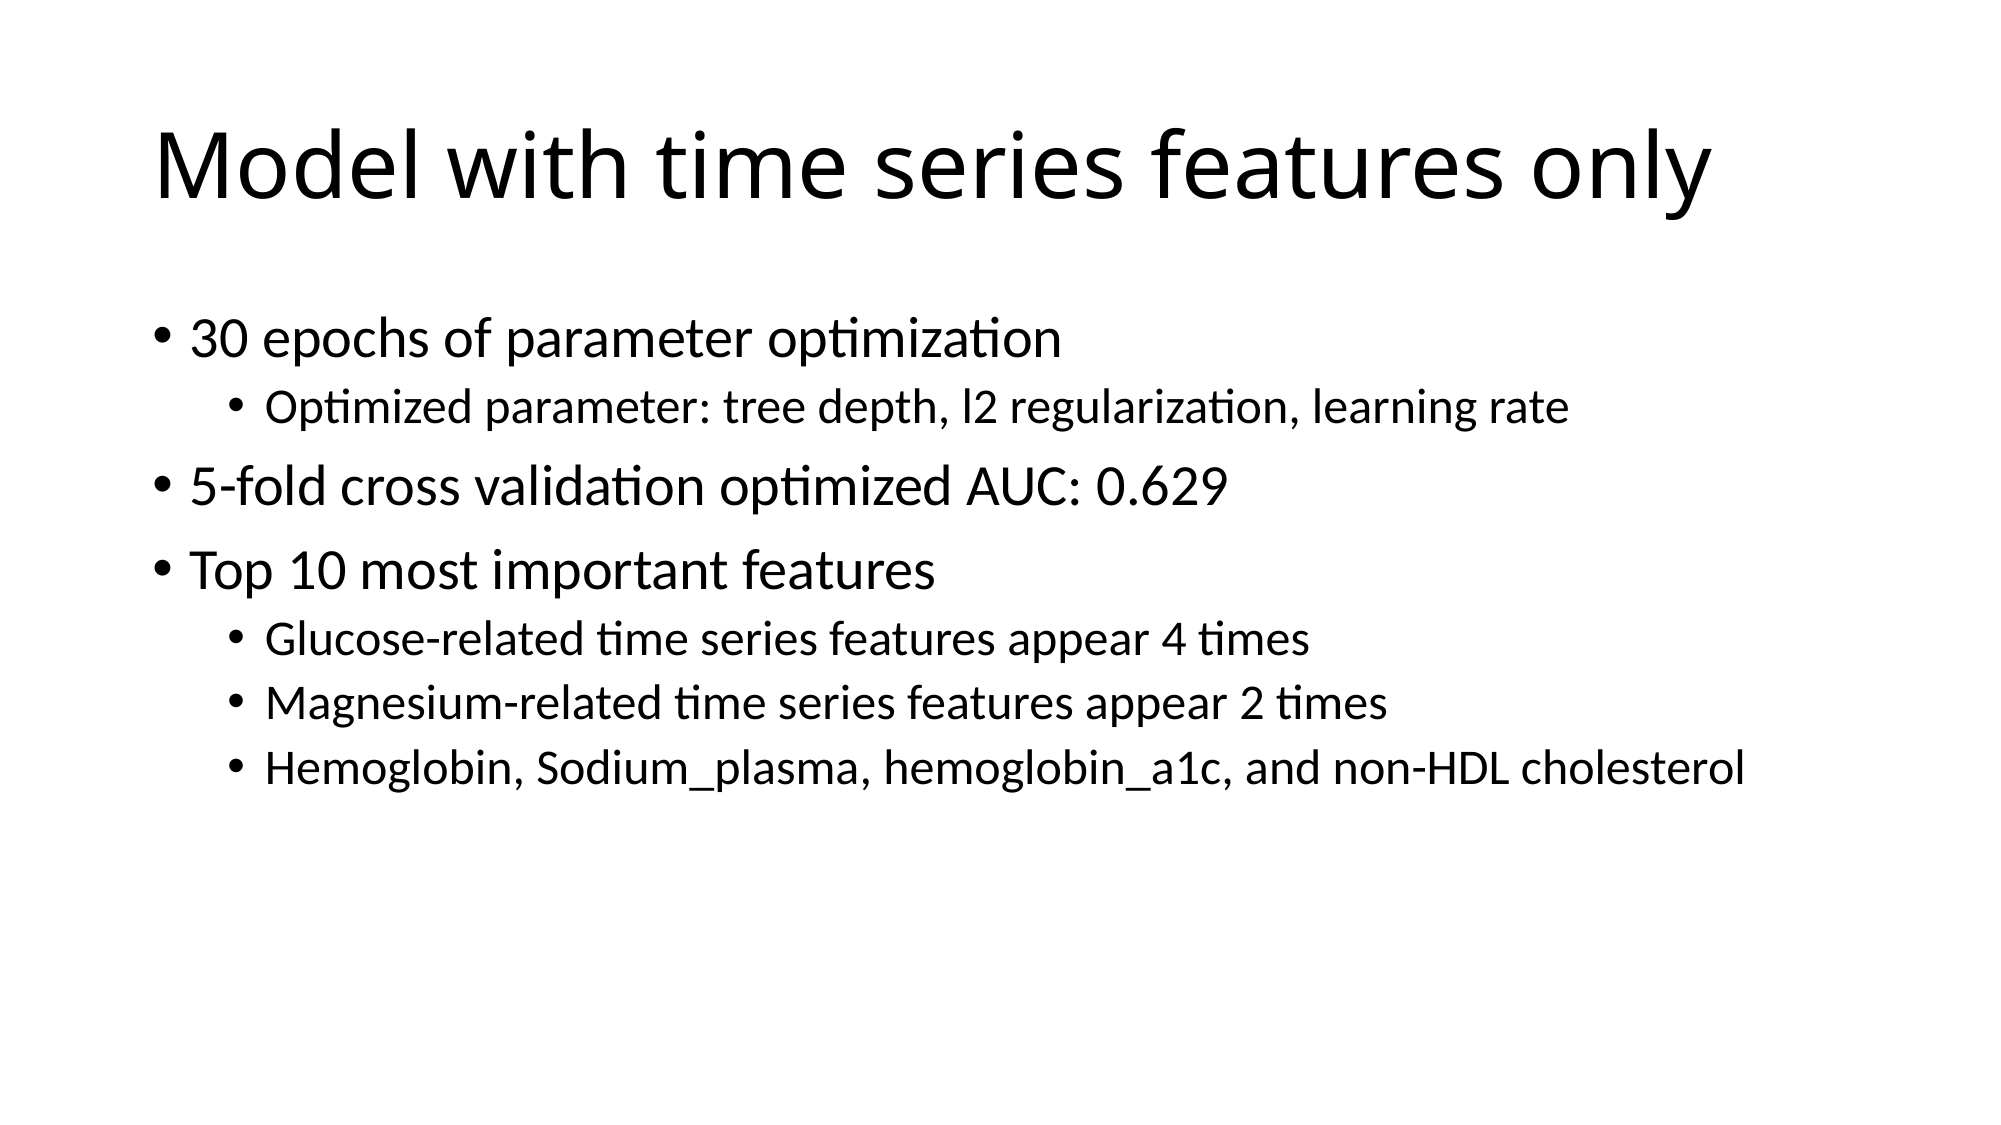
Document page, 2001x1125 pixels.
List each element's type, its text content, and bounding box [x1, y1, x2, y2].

title Model with time series features only [137, 59, 1863, 278]
list 30 epochs of parameter optimization Optimized parameter: tree depth, l2 regularization, learning rate 5-fold cross validation optimized AUC: 0.629 Top 10 most important features Glucose-related time series features appear 4 times Magnesium-related time series features appear 2 times Hemoglobin, Sodium_plasma, hemoglobin_a1c, and non-HDL cholesterol [137, 299, 1863, 1014]
